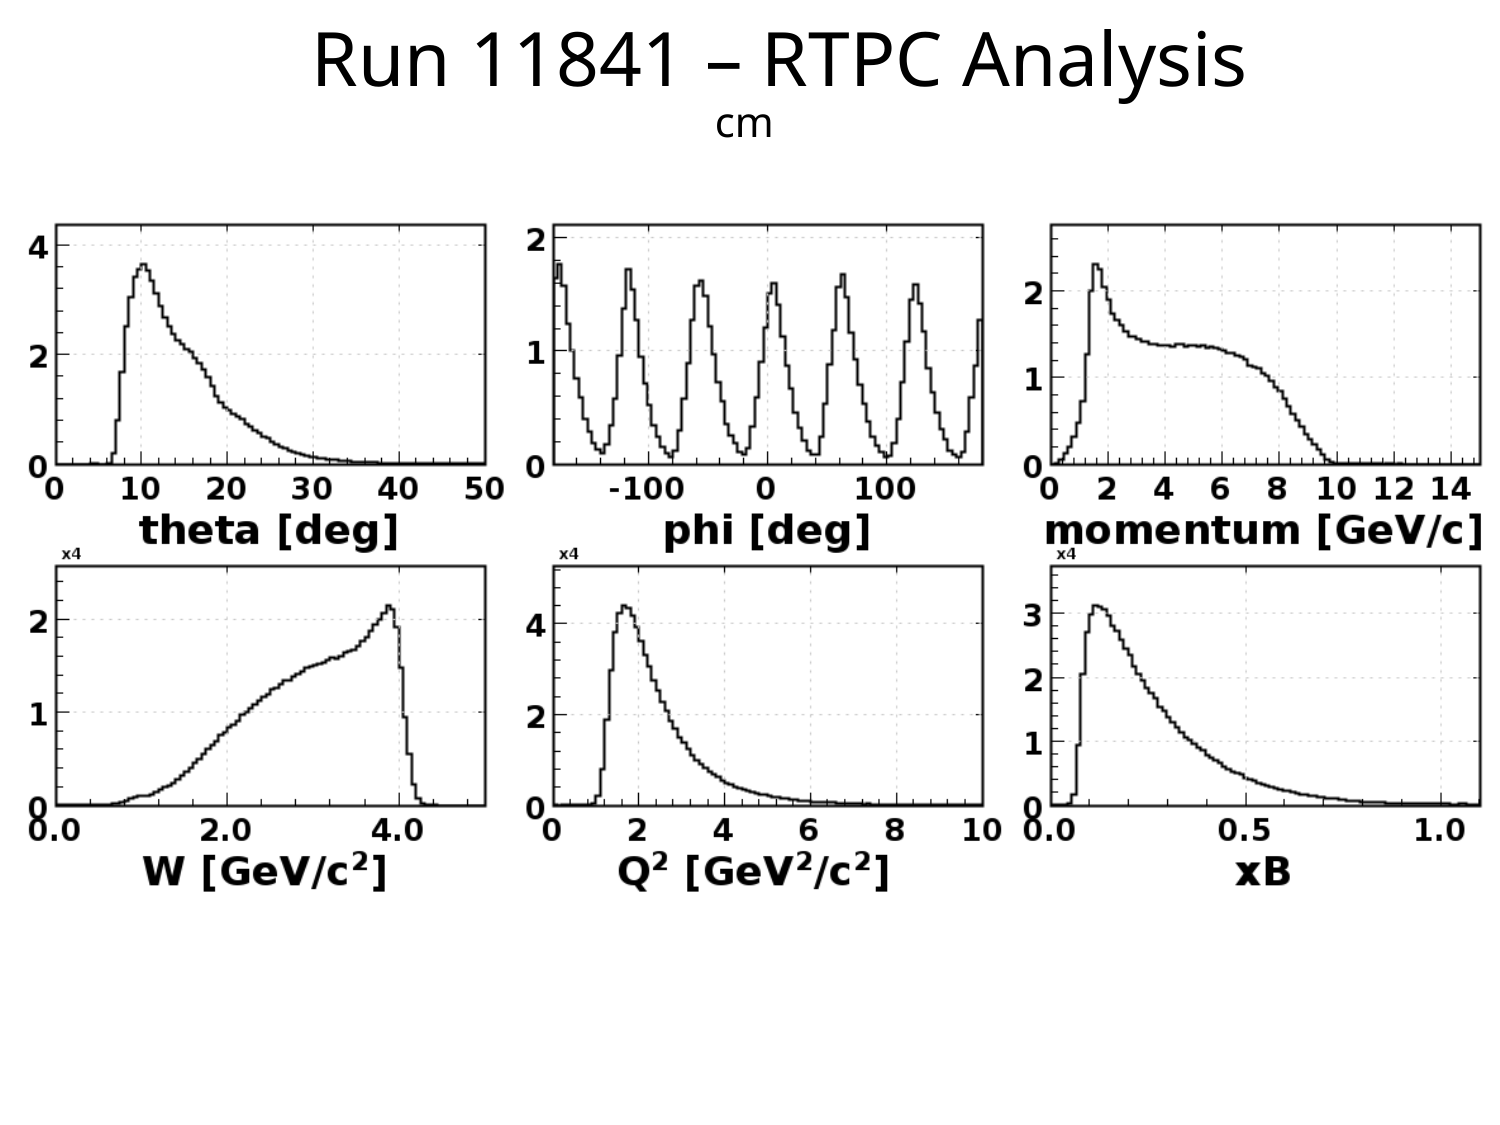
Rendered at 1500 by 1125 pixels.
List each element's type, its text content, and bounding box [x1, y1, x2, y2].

text_box Run 11841 – RTPC Analysis [297, 4, 1263, 109]
picture [0, 218, 1500, 907]
